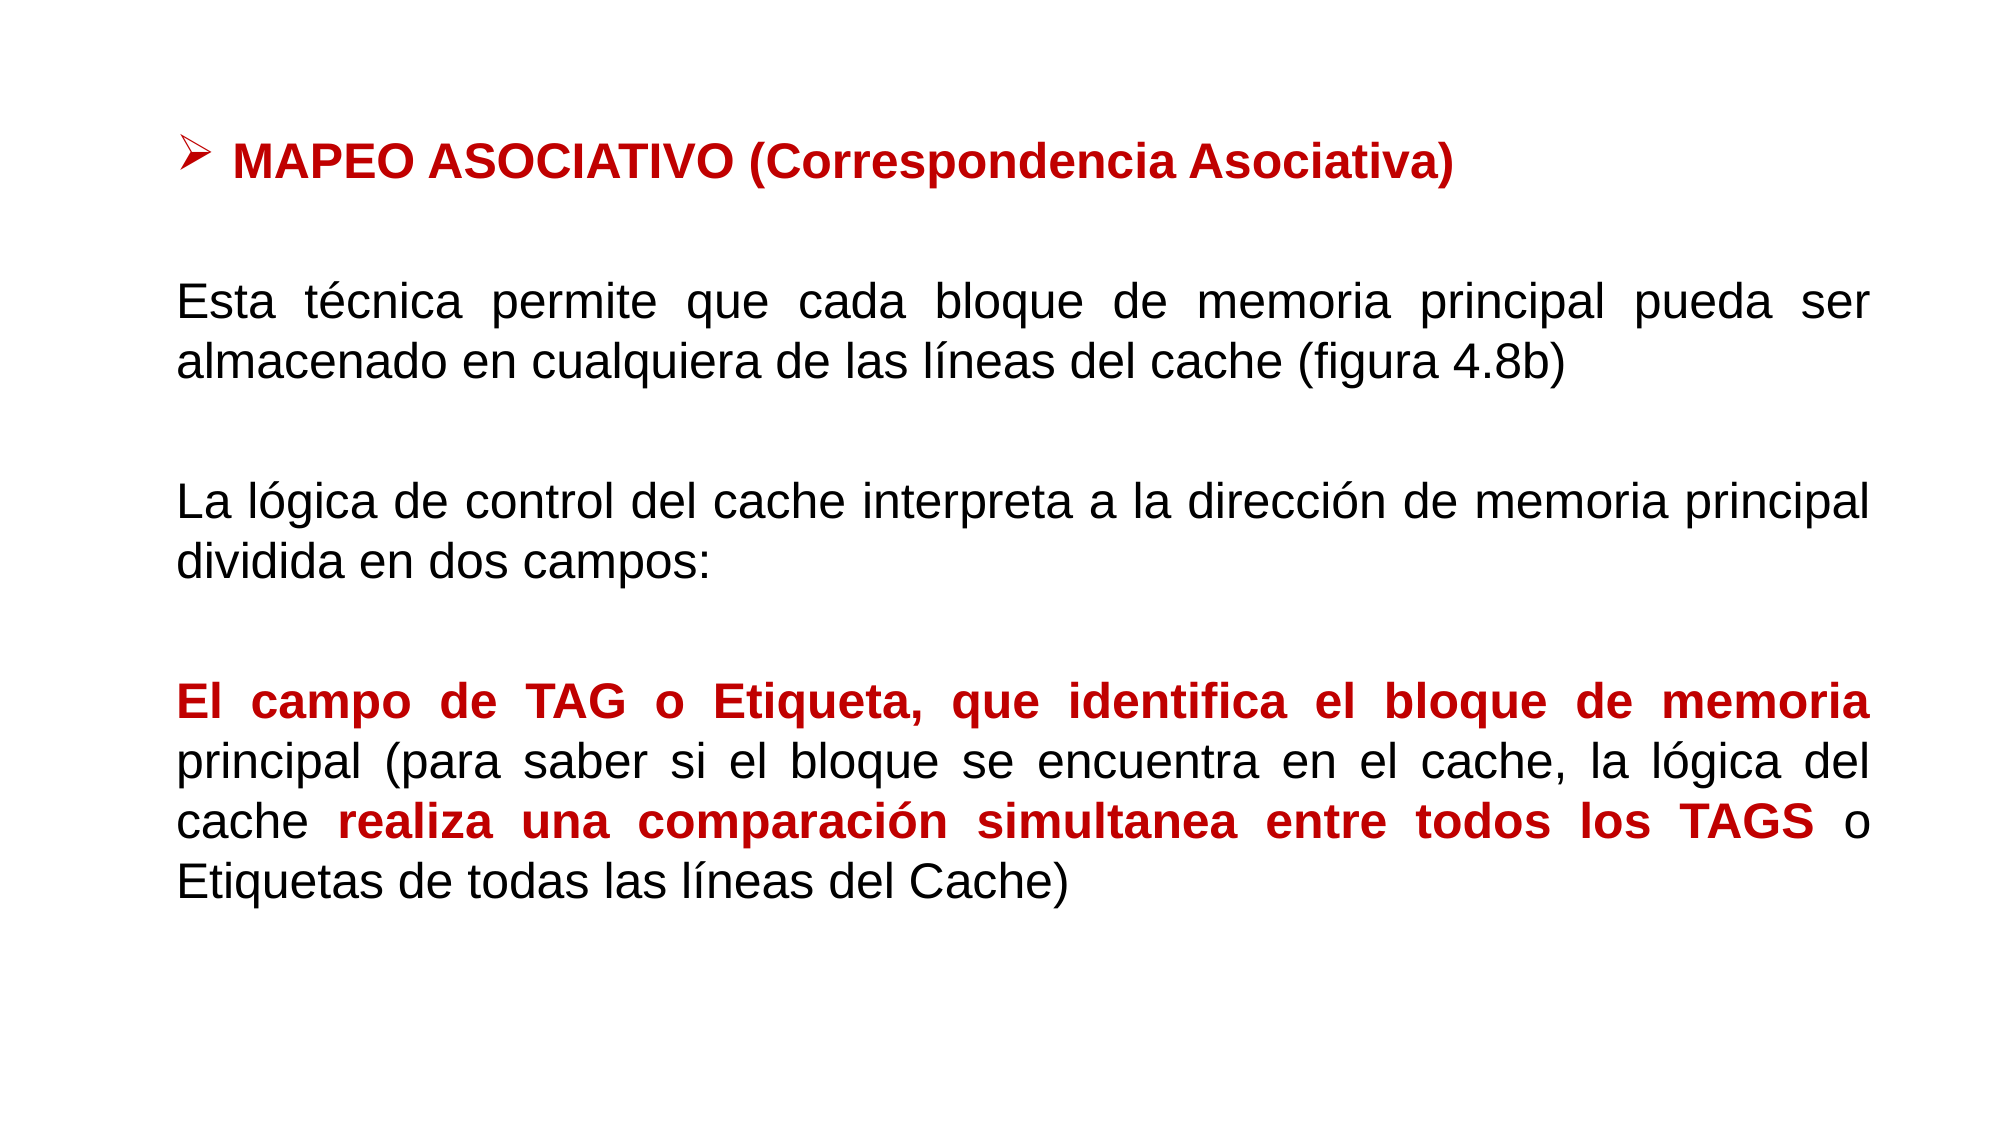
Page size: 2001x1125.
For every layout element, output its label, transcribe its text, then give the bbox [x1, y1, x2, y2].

text_box MAPEO ASOCIATIVO (Correspondencia Asociativa) Esta técnica permite que cada bloque de memoria principal pueda ser almacenado en cualquiera de las líneas del cache (figura 4.8b) La lógica de control del cache interpreta a la dirección de memoria principal dividida en dos campos: El campo de TAG o Etiqueta, que identifica el bloque de memoria principal (para saber si el bloque se encuentra en el cache, la lógica del cache realiza una comparación simultanea entre todos los TAGS o Etiquetas de todas las líneas del Cache) [161, 66, 1886, 1021]
